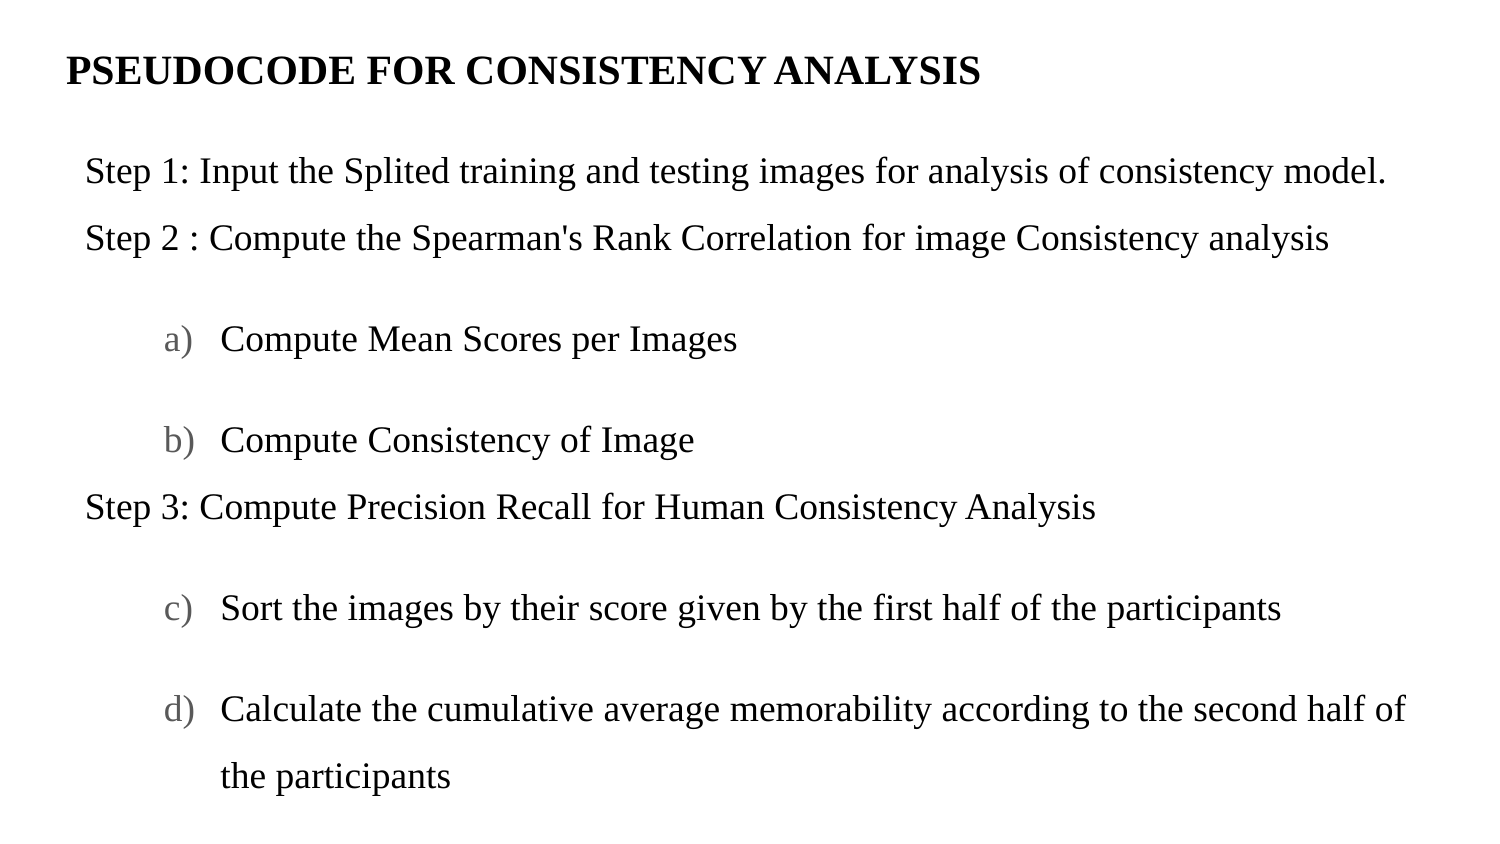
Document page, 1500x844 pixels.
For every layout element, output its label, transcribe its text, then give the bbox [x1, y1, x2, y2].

title PSEUDOCODE FOR CONSISTENCY ANALYSIS [51, 27, 1449, 108]
list Step 1: Input the Splited training and testing images for analysis of consistency model. Step 2 : Compute the Spearman's Rank Correlation for image Consistency analysis Compute Mean Scores per Images Compute Consistency of Image Step 3: Compute Precision Recall for Human Consistency Analysis Sort the images by their score given by the first half of the participants Calculate the cumulative average memorability according to the second half of the participants [51, 108, 1449, 817]
